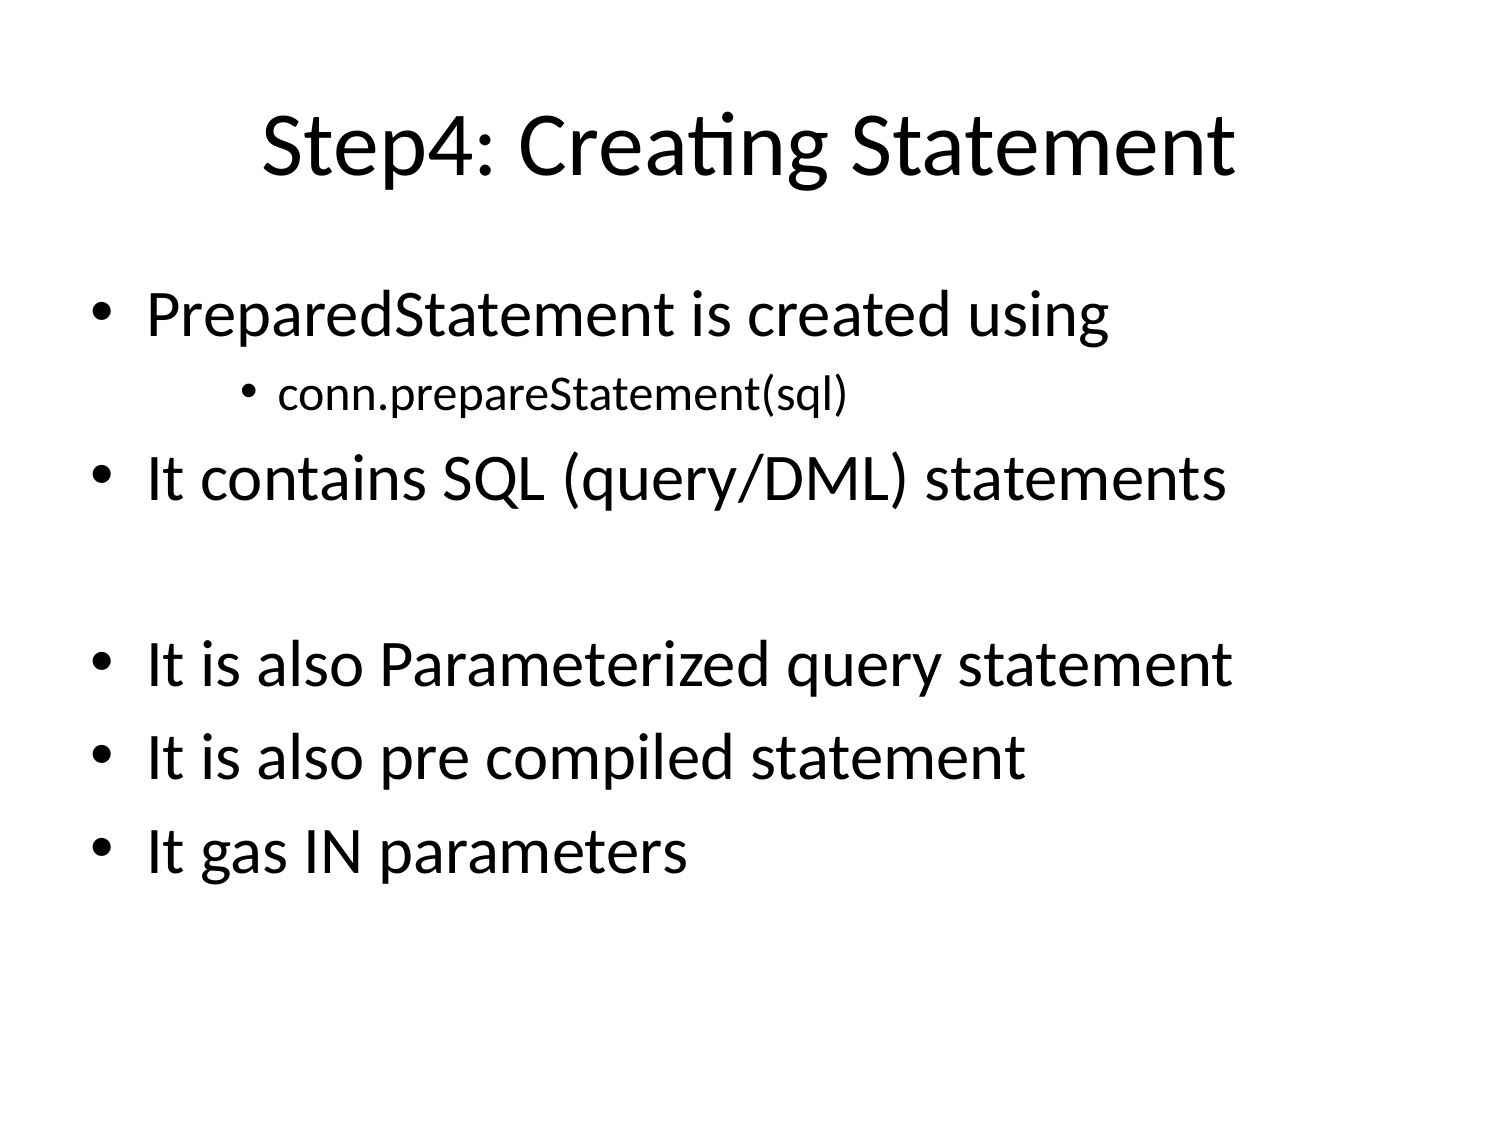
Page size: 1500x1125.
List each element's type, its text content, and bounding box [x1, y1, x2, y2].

list PreparedStatement is created using conn.prepareStatement(sql) It contains SQL (query/DML) statements It is also Parameterized query statement It is also pre compiled statement It gas IN parameters [75, 262, 1425, 1005]
title Step4: Creating Statement [75, 45, 1425, 233]
